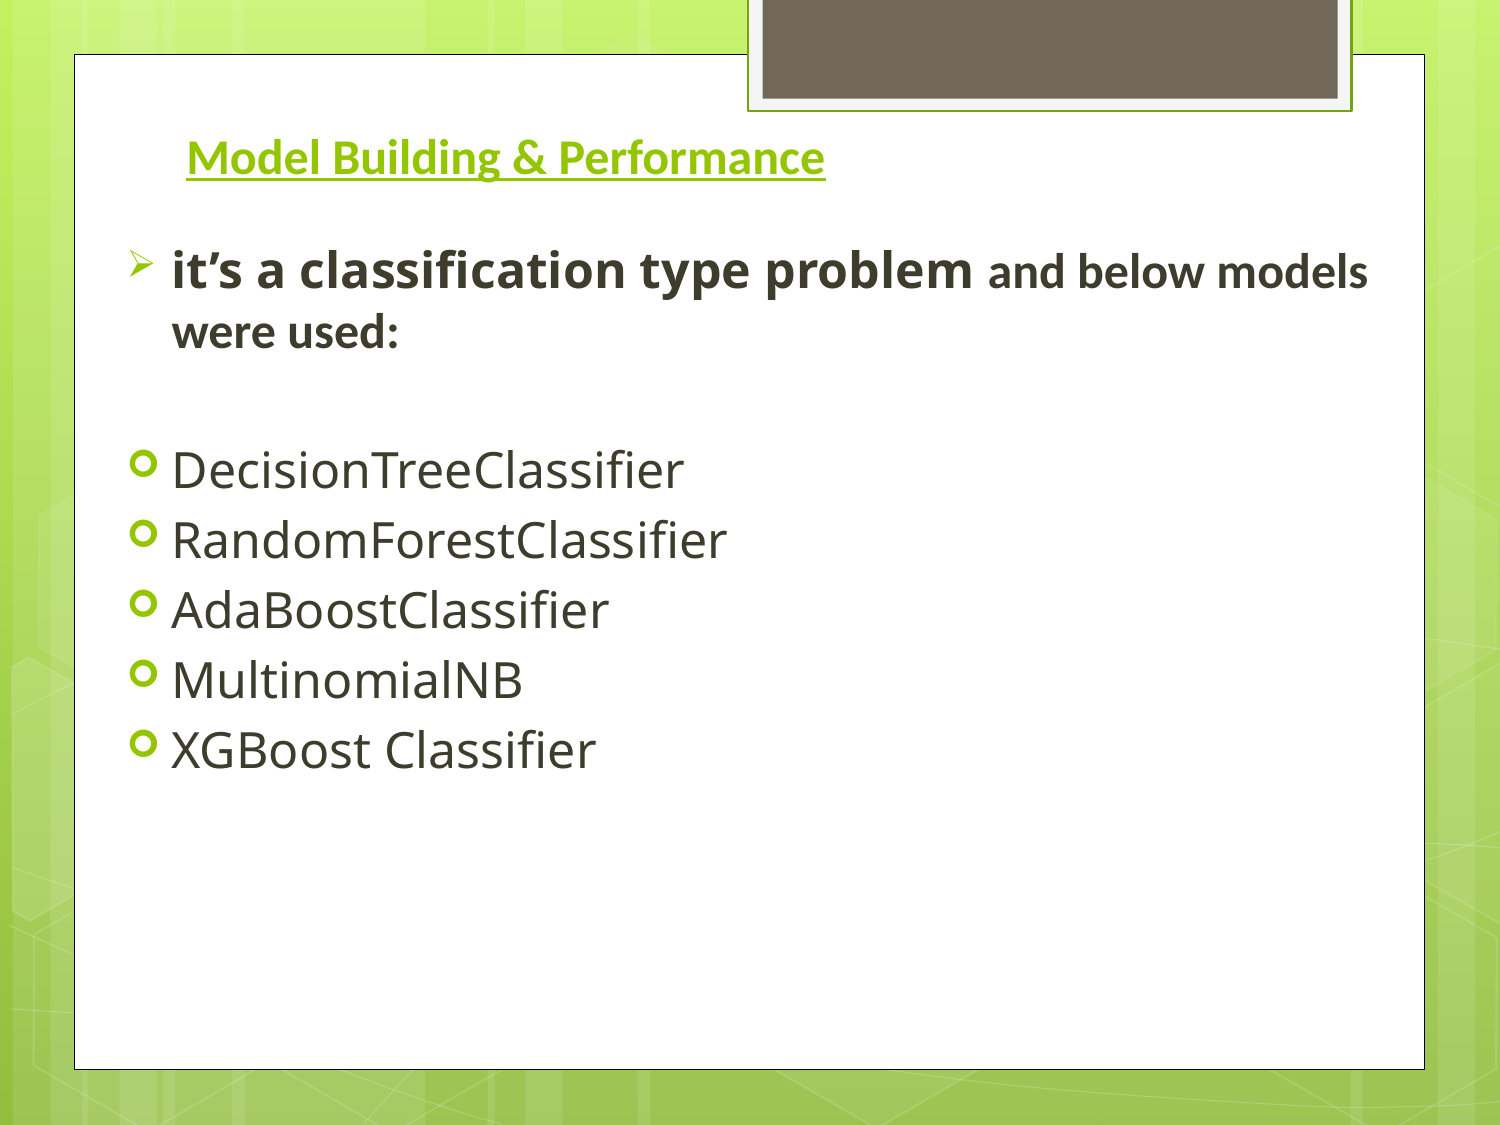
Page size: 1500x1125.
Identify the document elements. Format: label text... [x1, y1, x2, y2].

title Model Building & Performance [171, 66, 1324, 160]
list it’s a classification type problem and below models were used: DecisionTreeClassifier RandomForestClassifier AdaBoostClassifier MultinomialNB XGBoost Classifier [100, 160, 1436, 945]
